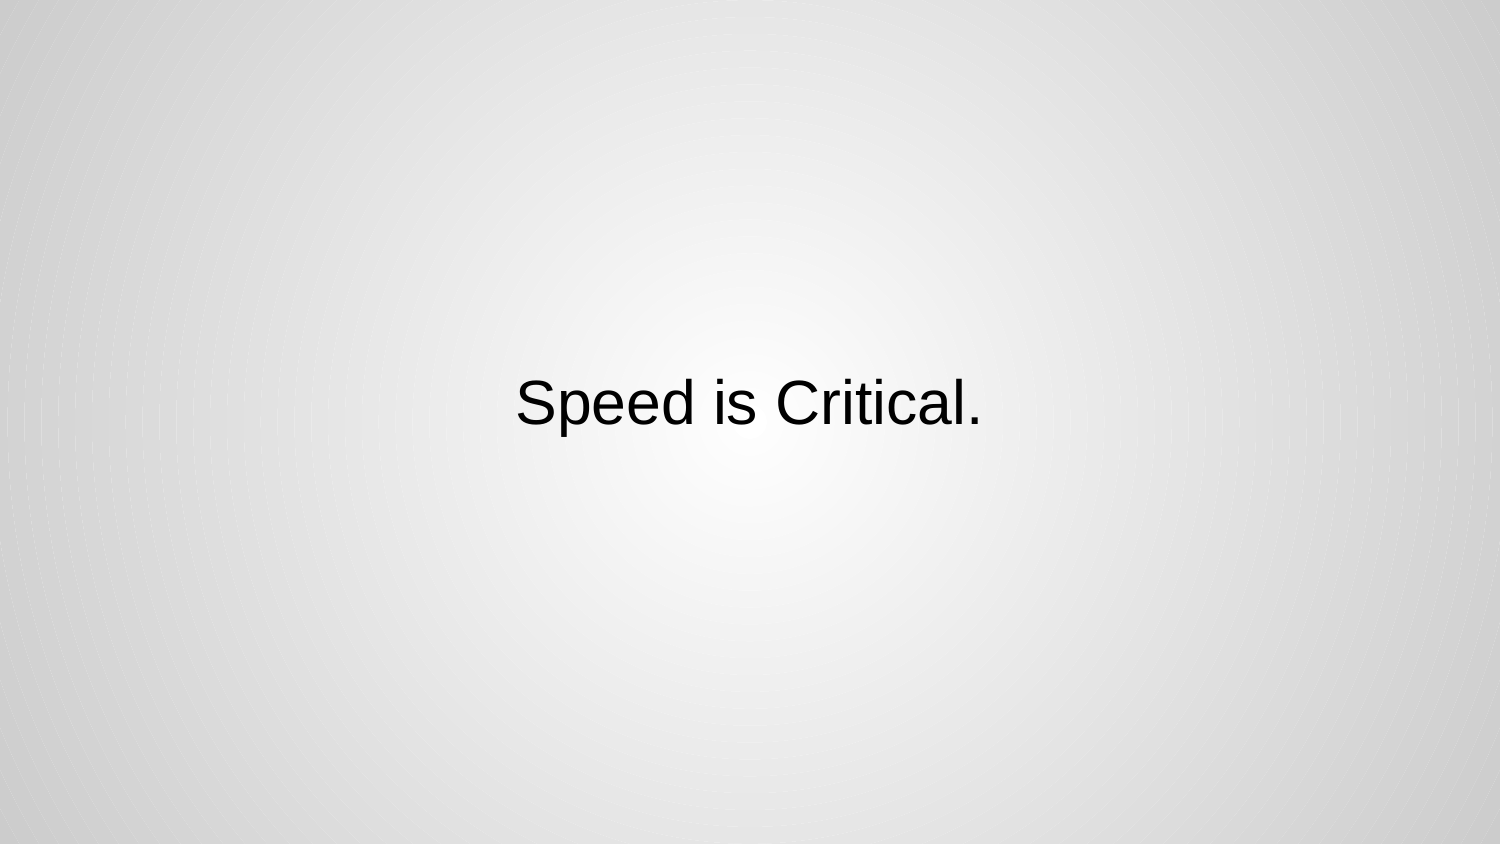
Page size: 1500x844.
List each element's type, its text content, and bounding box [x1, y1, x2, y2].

list Speed is Critical. [75, 196, 1425, 808]
